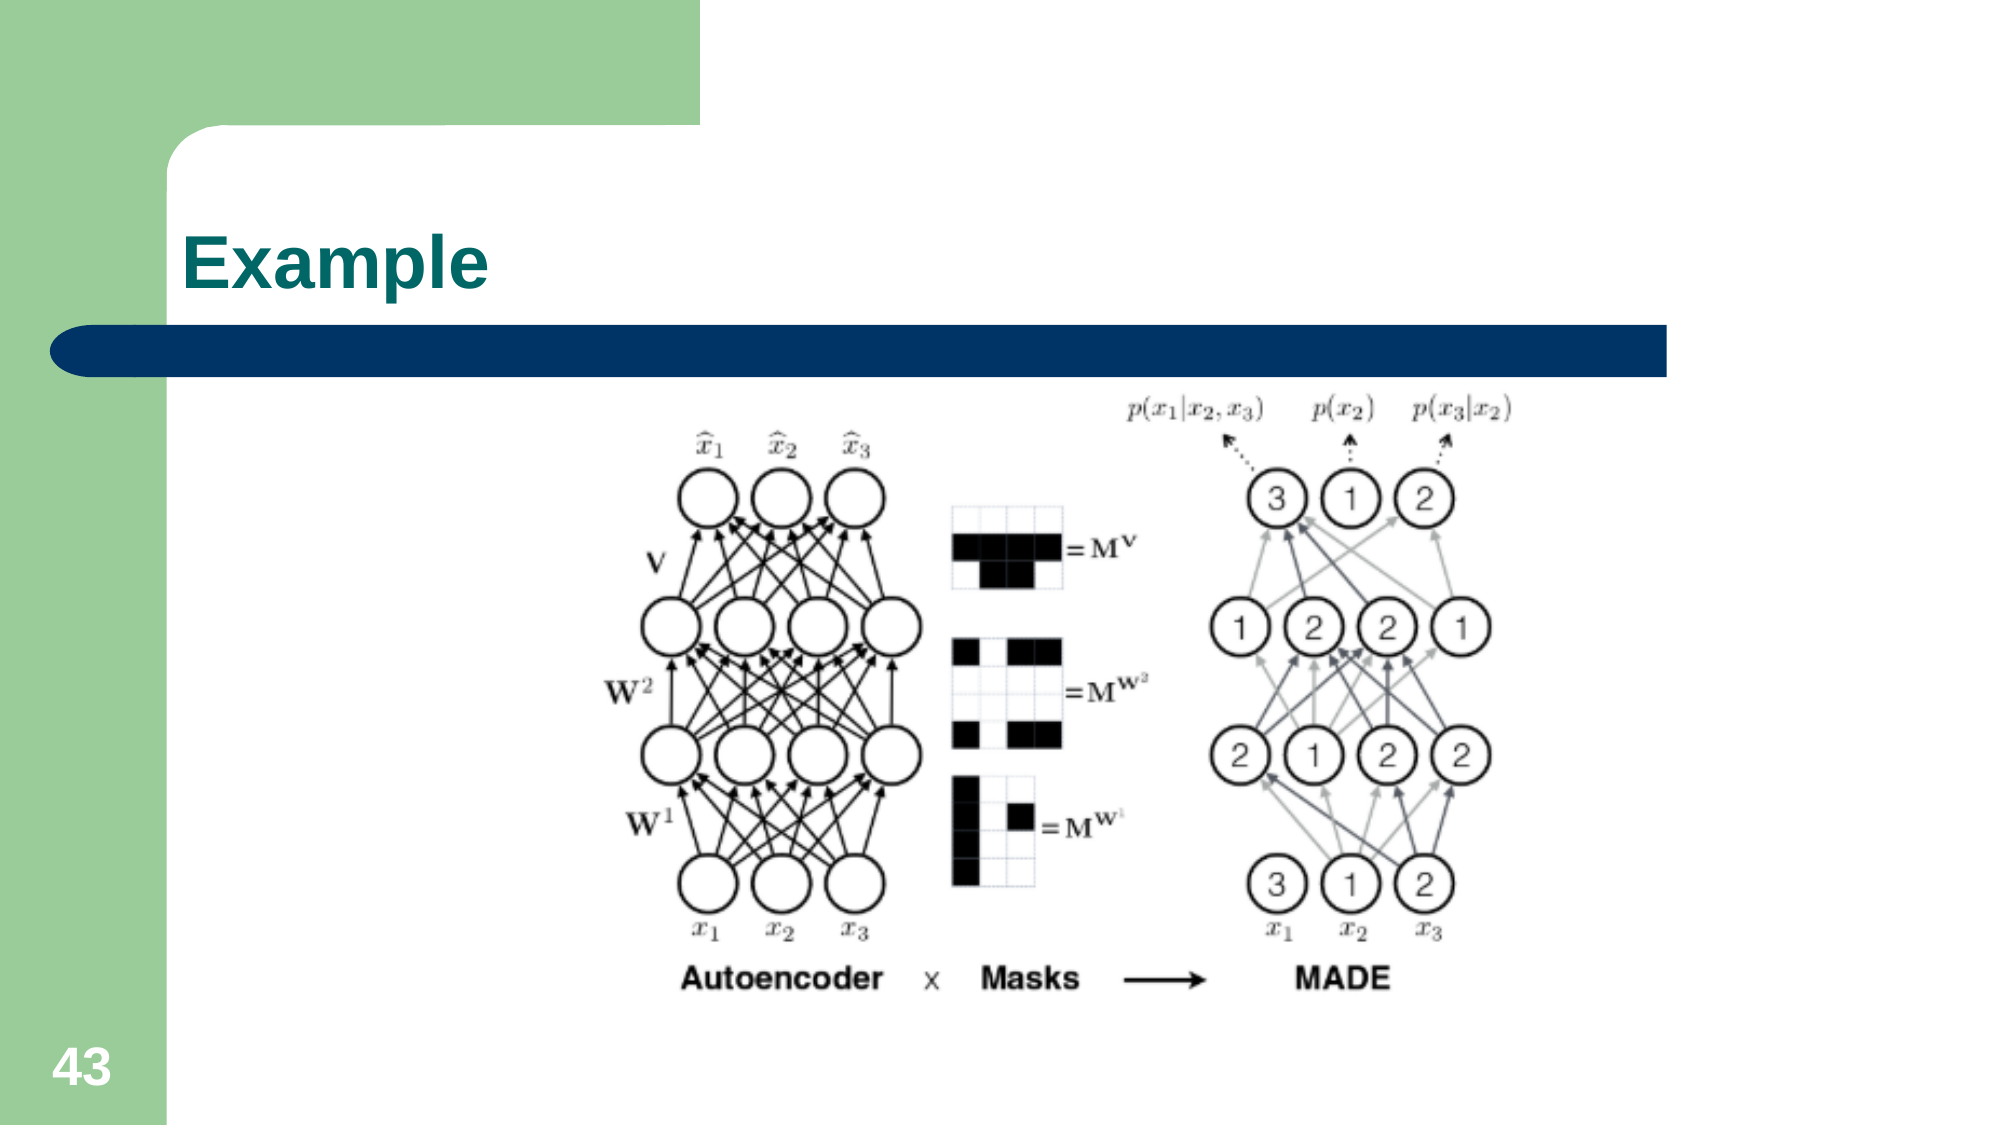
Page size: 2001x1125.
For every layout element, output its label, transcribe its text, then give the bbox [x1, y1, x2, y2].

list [531, 379, 1535, 1024]
title Example [166, 125, 1900, 313]
slide_number 43 [18, 1023, 147, 1105]
